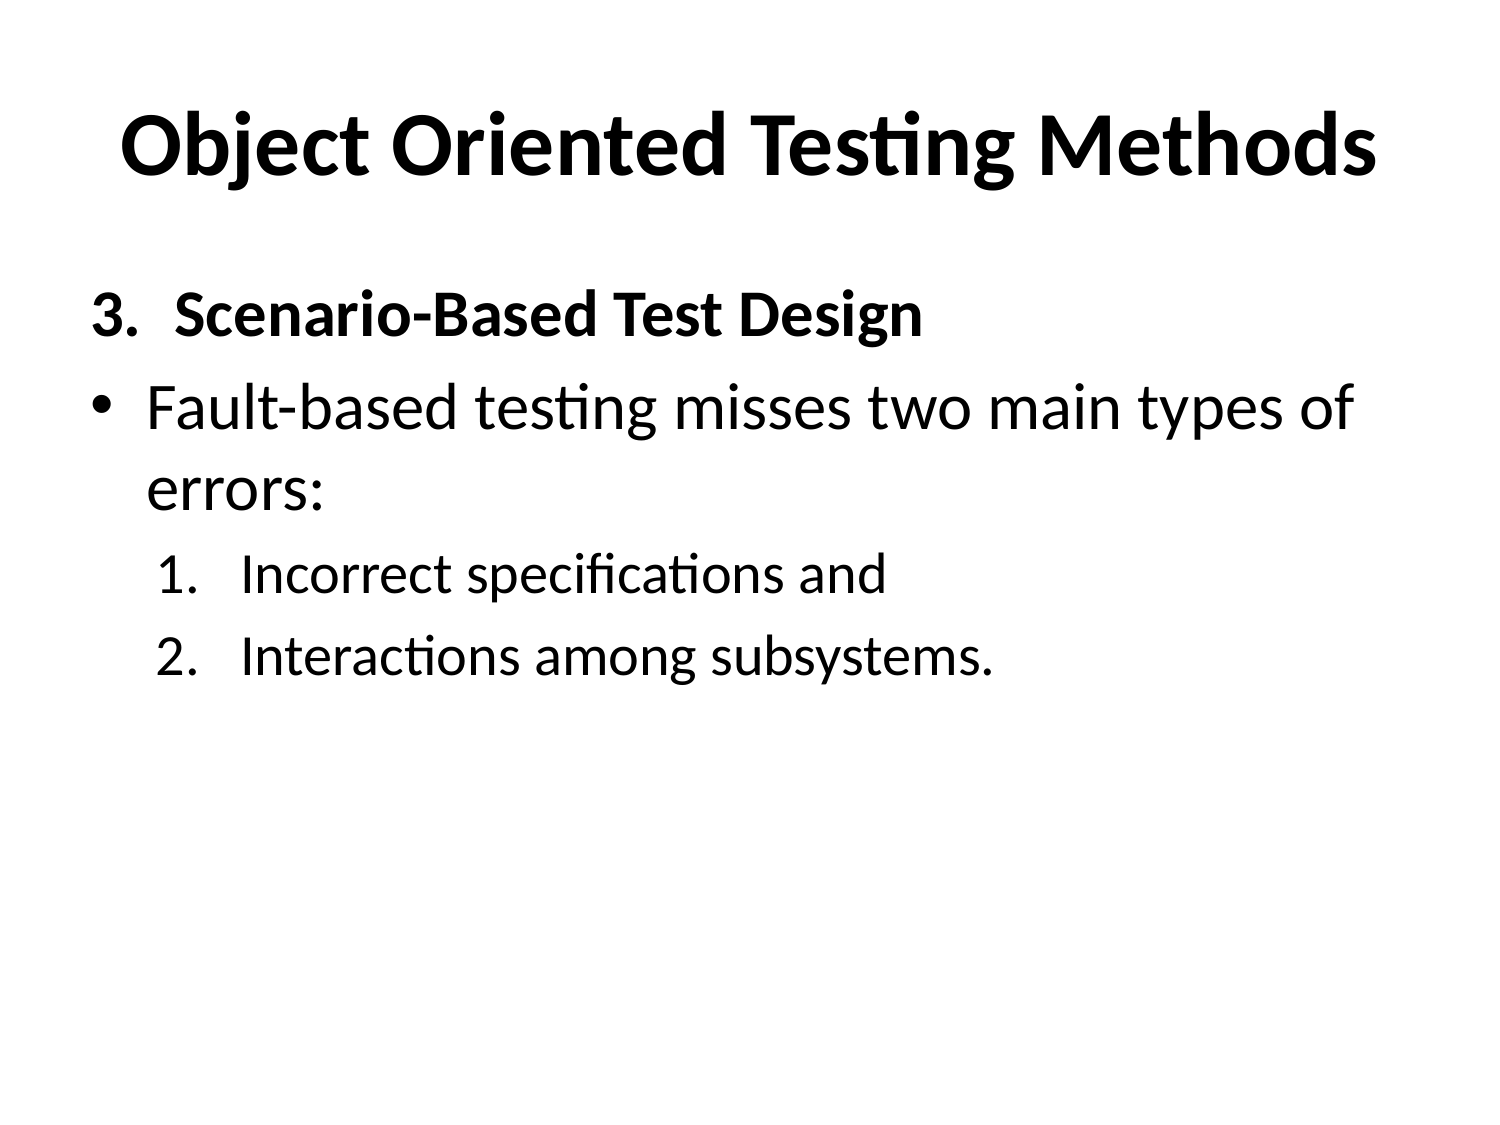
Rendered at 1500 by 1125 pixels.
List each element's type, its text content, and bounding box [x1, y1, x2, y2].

list Scenario-Based Test Design Fault-based testing misses two main types of errors: Incorrect specifications and Interactions among subsystems. [75, 262, 1425, 1005]
title Object Oriented Testing Methods [75, 45, 1425, 233]
